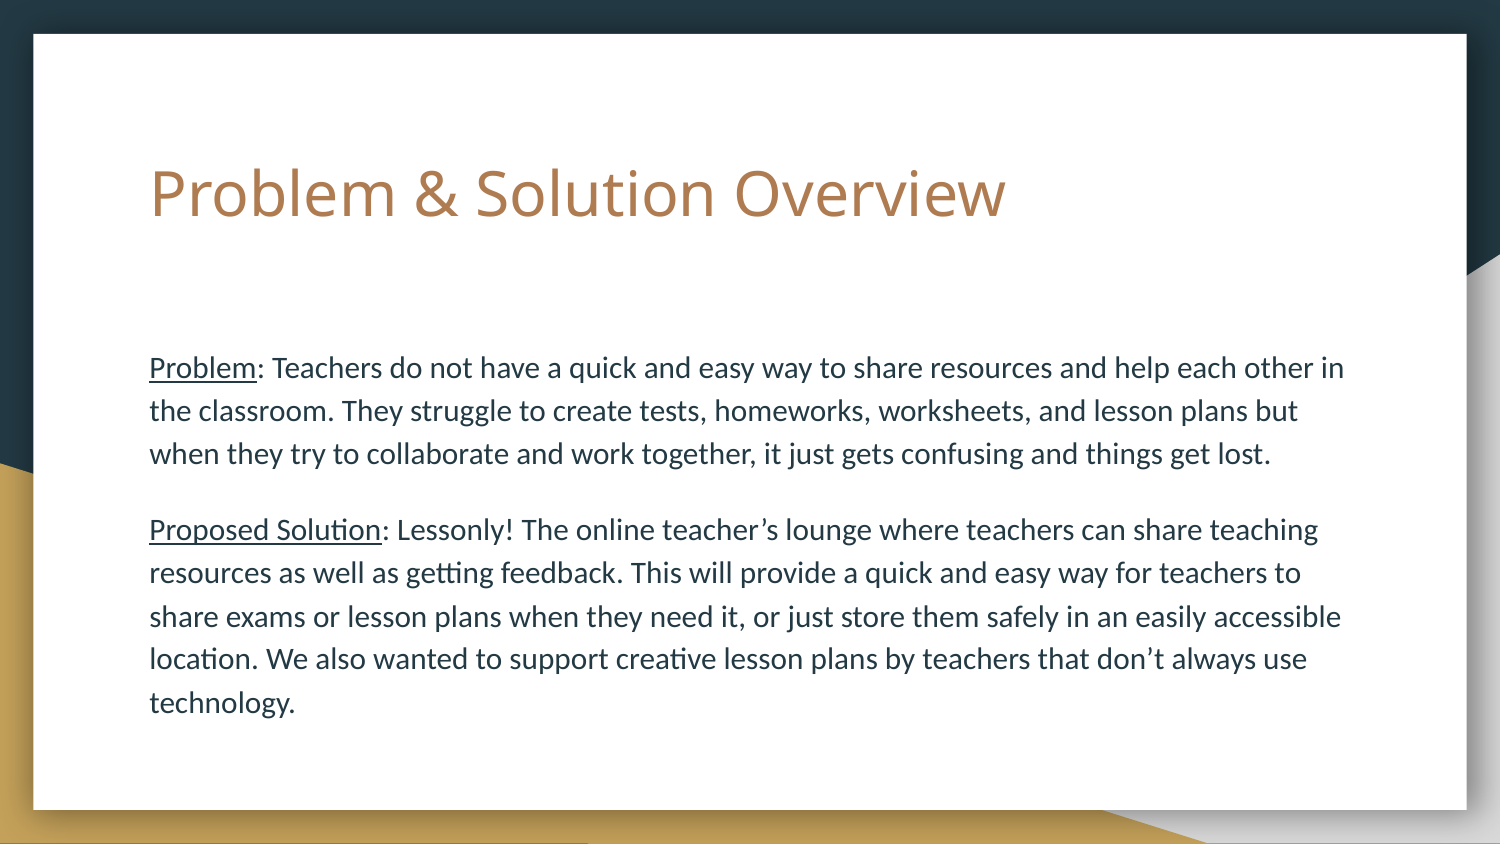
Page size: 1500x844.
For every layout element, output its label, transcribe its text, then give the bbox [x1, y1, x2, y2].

title Problem & Solution Overview [134, 138, 1366, 296]
list Problem: Teachers do not have a quick and easy way to share resources and help each other in the classroom. They struggle to create tests, homeworks, worksheets, and lesson plans but when they try to collaborate and work together, it just gets confusing and things get lost. Proposed Solution: Lessonly! The online teacher’s lounge where teachers can share teaching resources as well as getting feedback. This will provide a quick and easy way for teachers to share exams or lesson plans when they need it, or just store them safely in an easily accessible location. We also wanted to support creative lesson plans by teachers that don’t always use technology. [134, 326, 1366, 729]
